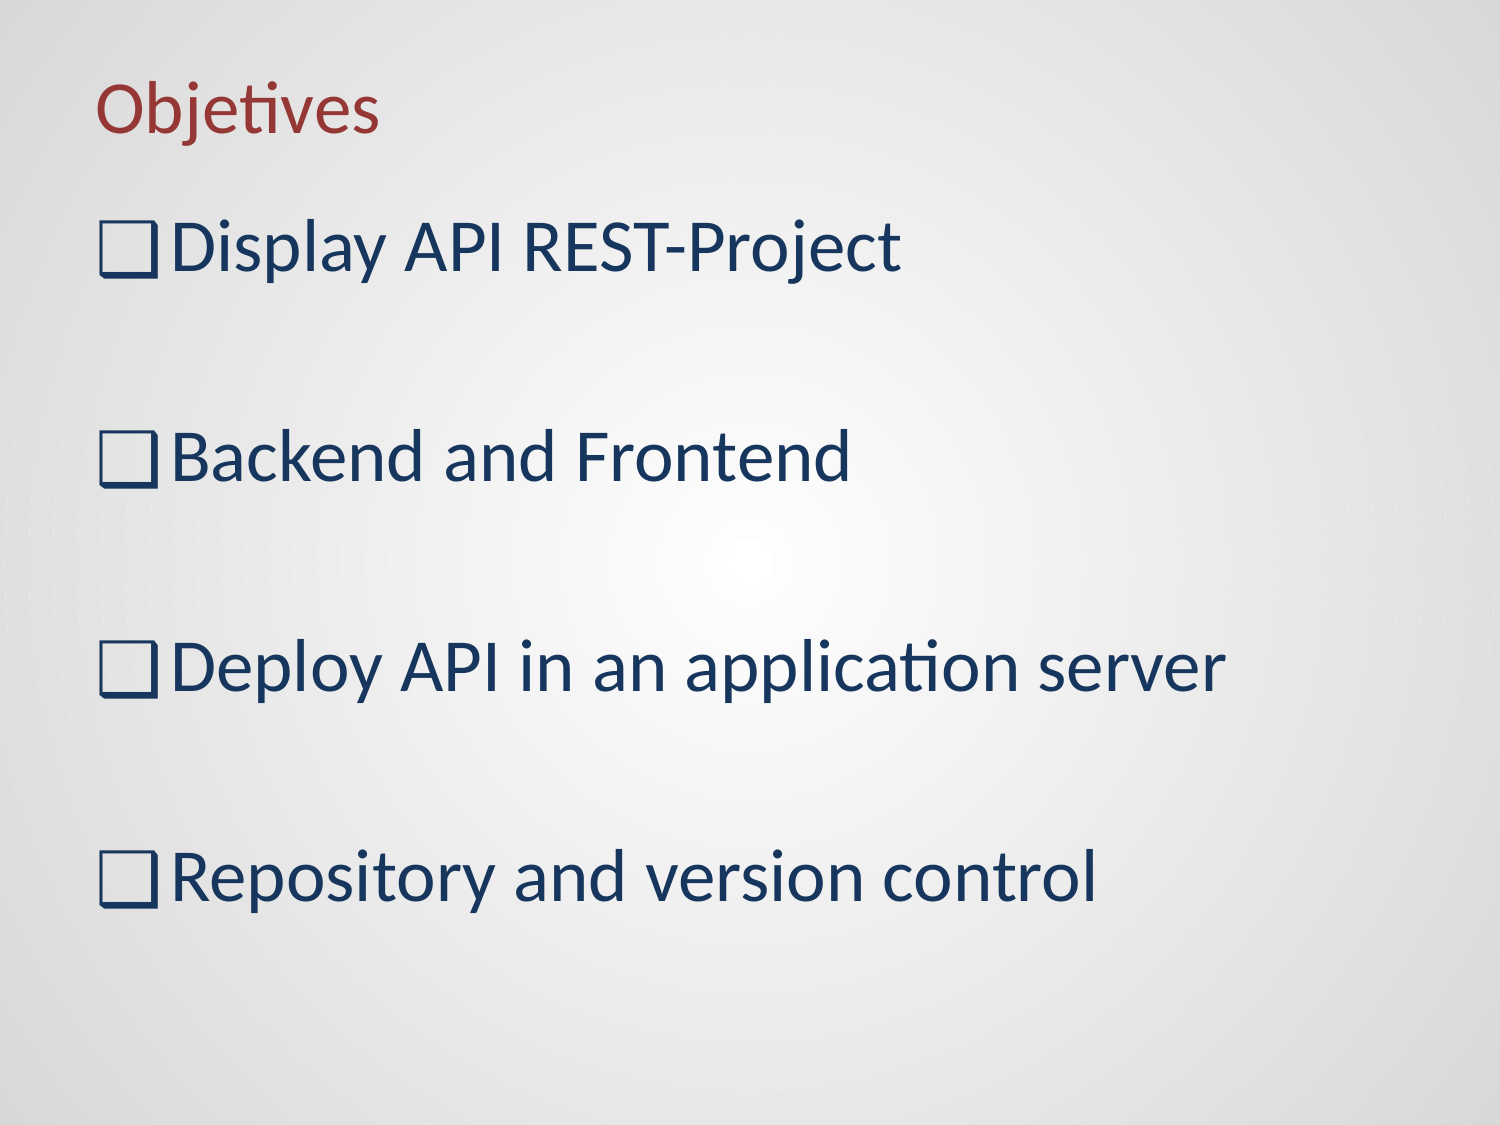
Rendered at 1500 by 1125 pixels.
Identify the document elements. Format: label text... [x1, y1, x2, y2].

title Objetives [75, 45, 1425, 162]
list Display API REST-Project Backend and Frontend Deploy API in an application server Repository and version control [75, 186, 1425, 1005]
